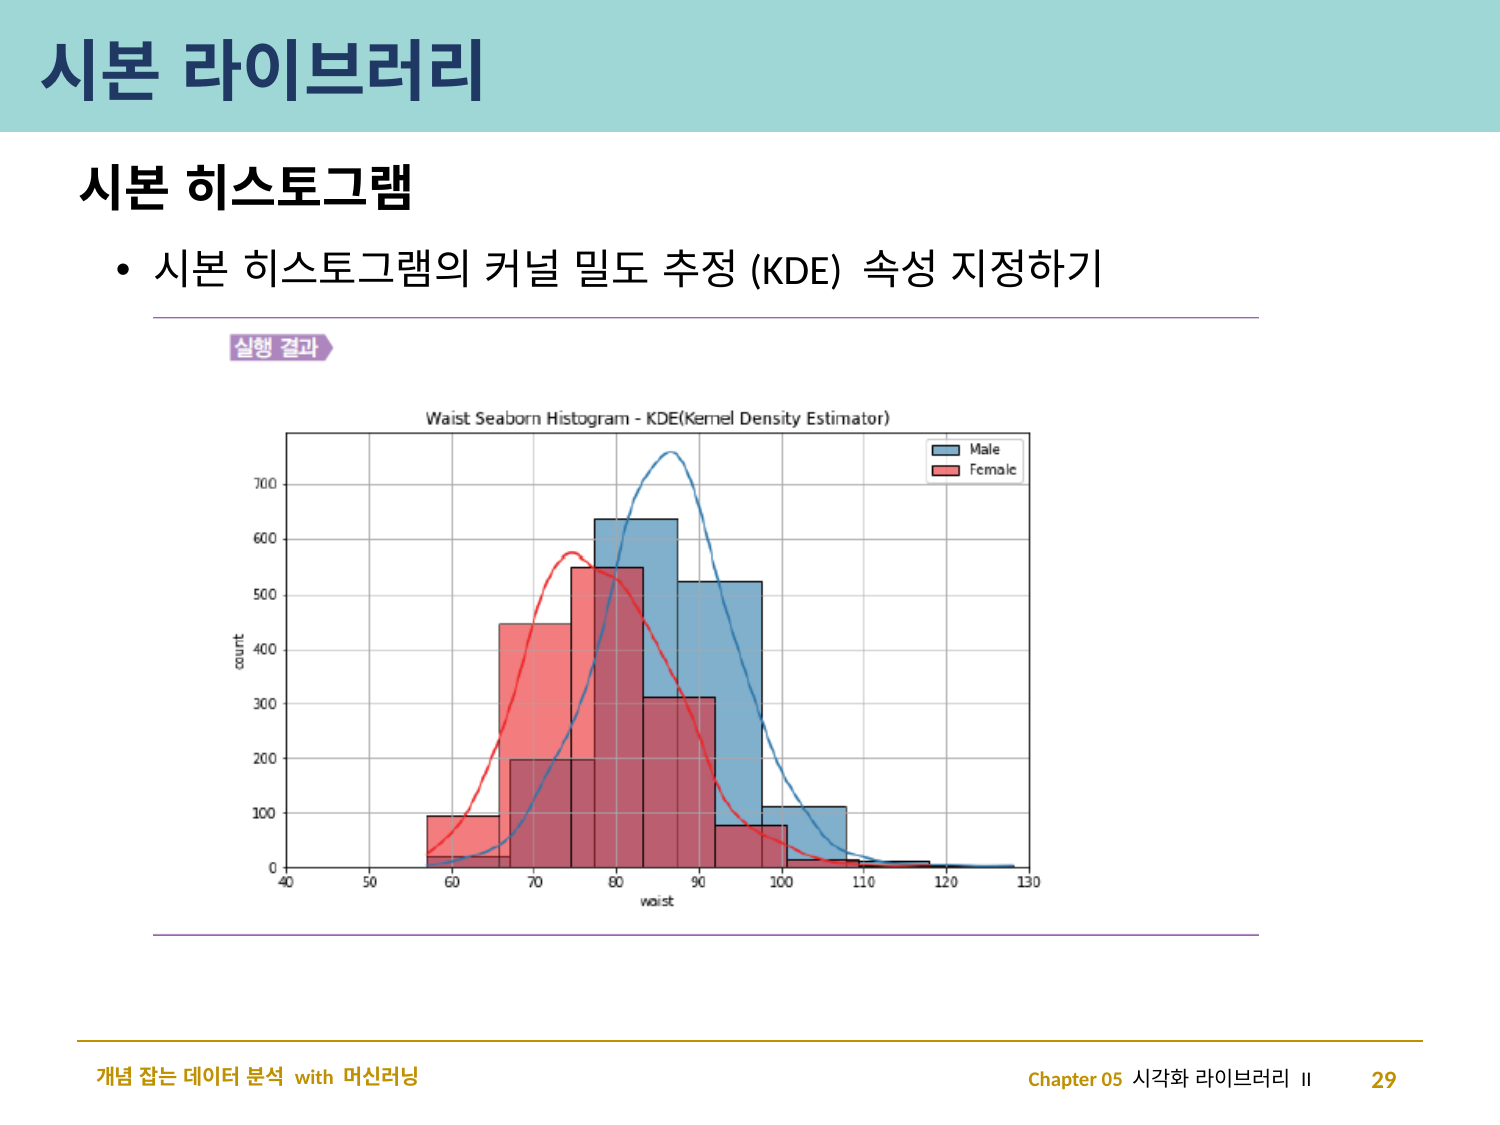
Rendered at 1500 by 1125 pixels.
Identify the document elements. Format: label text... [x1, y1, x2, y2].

title 시본 라이브러리 [24, 30, 1319, 119]
list 시본 히스토그램 [64, 155, 1369, 232]
picture [153, 317, 1259, 936]
list 시본 히스토그램의 커널 밀도 추정(KDE) 속성 지정하기 [100, 241, 1390, 937]
